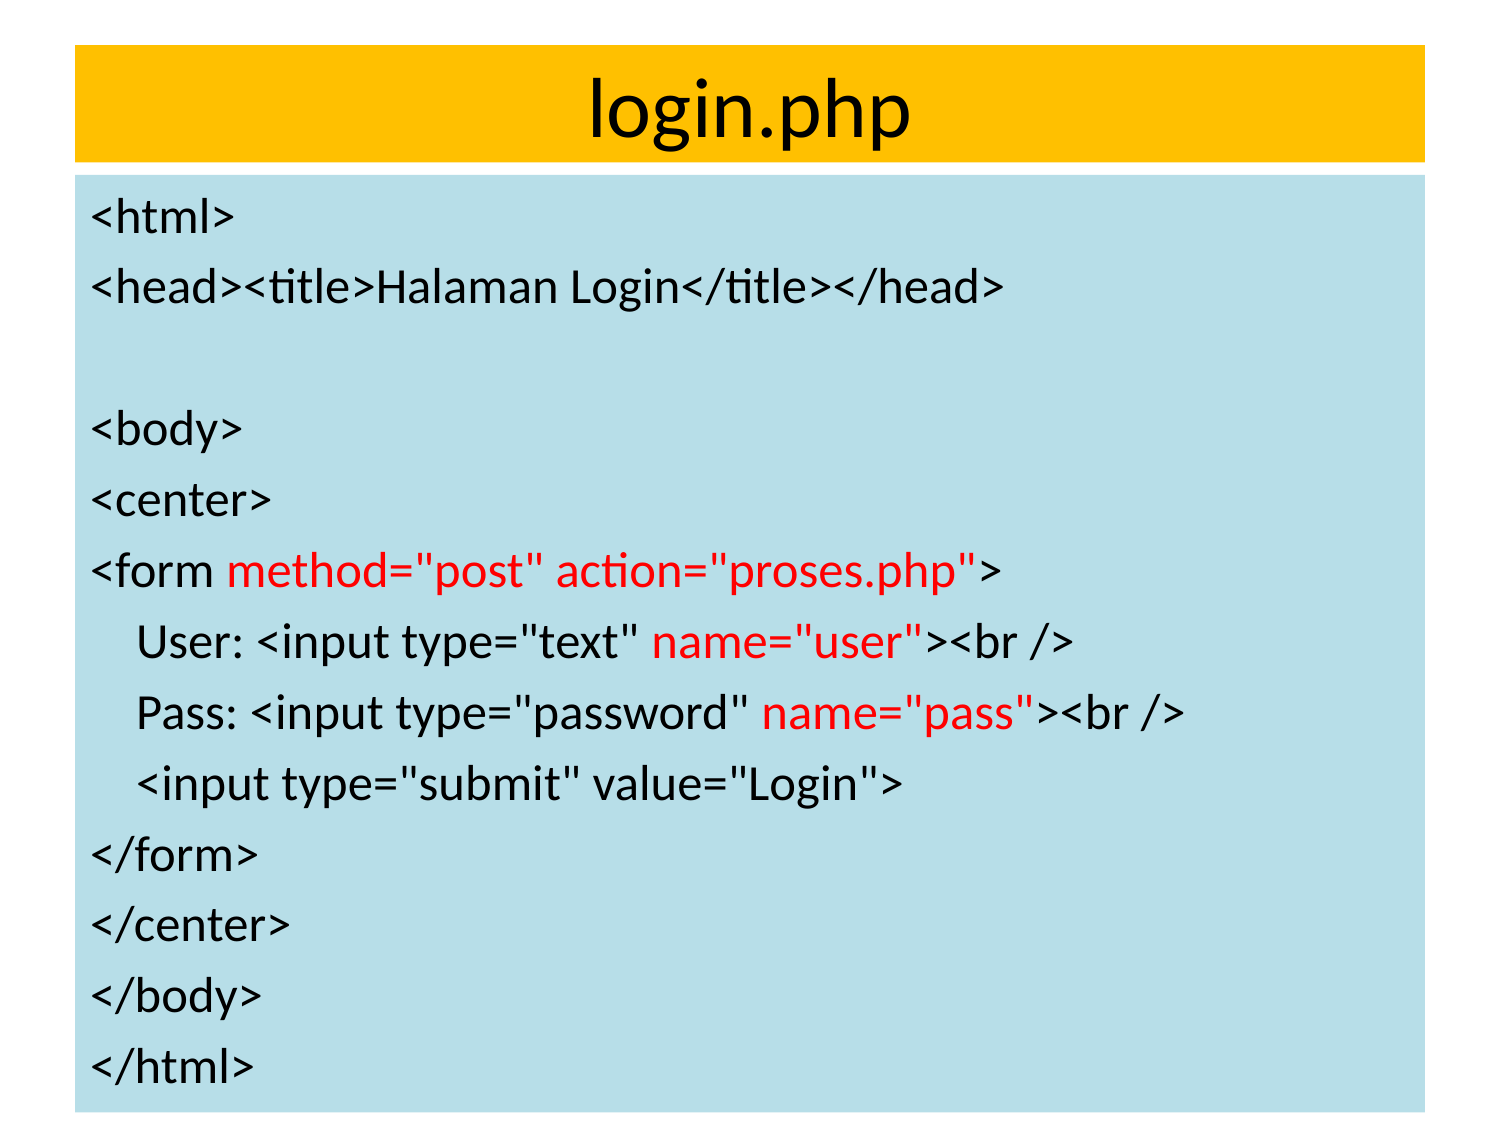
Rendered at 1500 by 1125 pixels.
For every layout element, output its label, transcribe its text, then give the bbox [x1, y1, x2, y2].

list <html> <head><title>Halaman Login</title></head> <body> <center> <form method="post" action="proses.php"> User: <input type="text" name="user"><br /> Pass: <input type="password" name="pass"><br /> <input type="submit" value="Login"> </form> </center> </body> </html> [75, 174, 1425, 1113]
title login.php [75, 45, 1425, 163]
